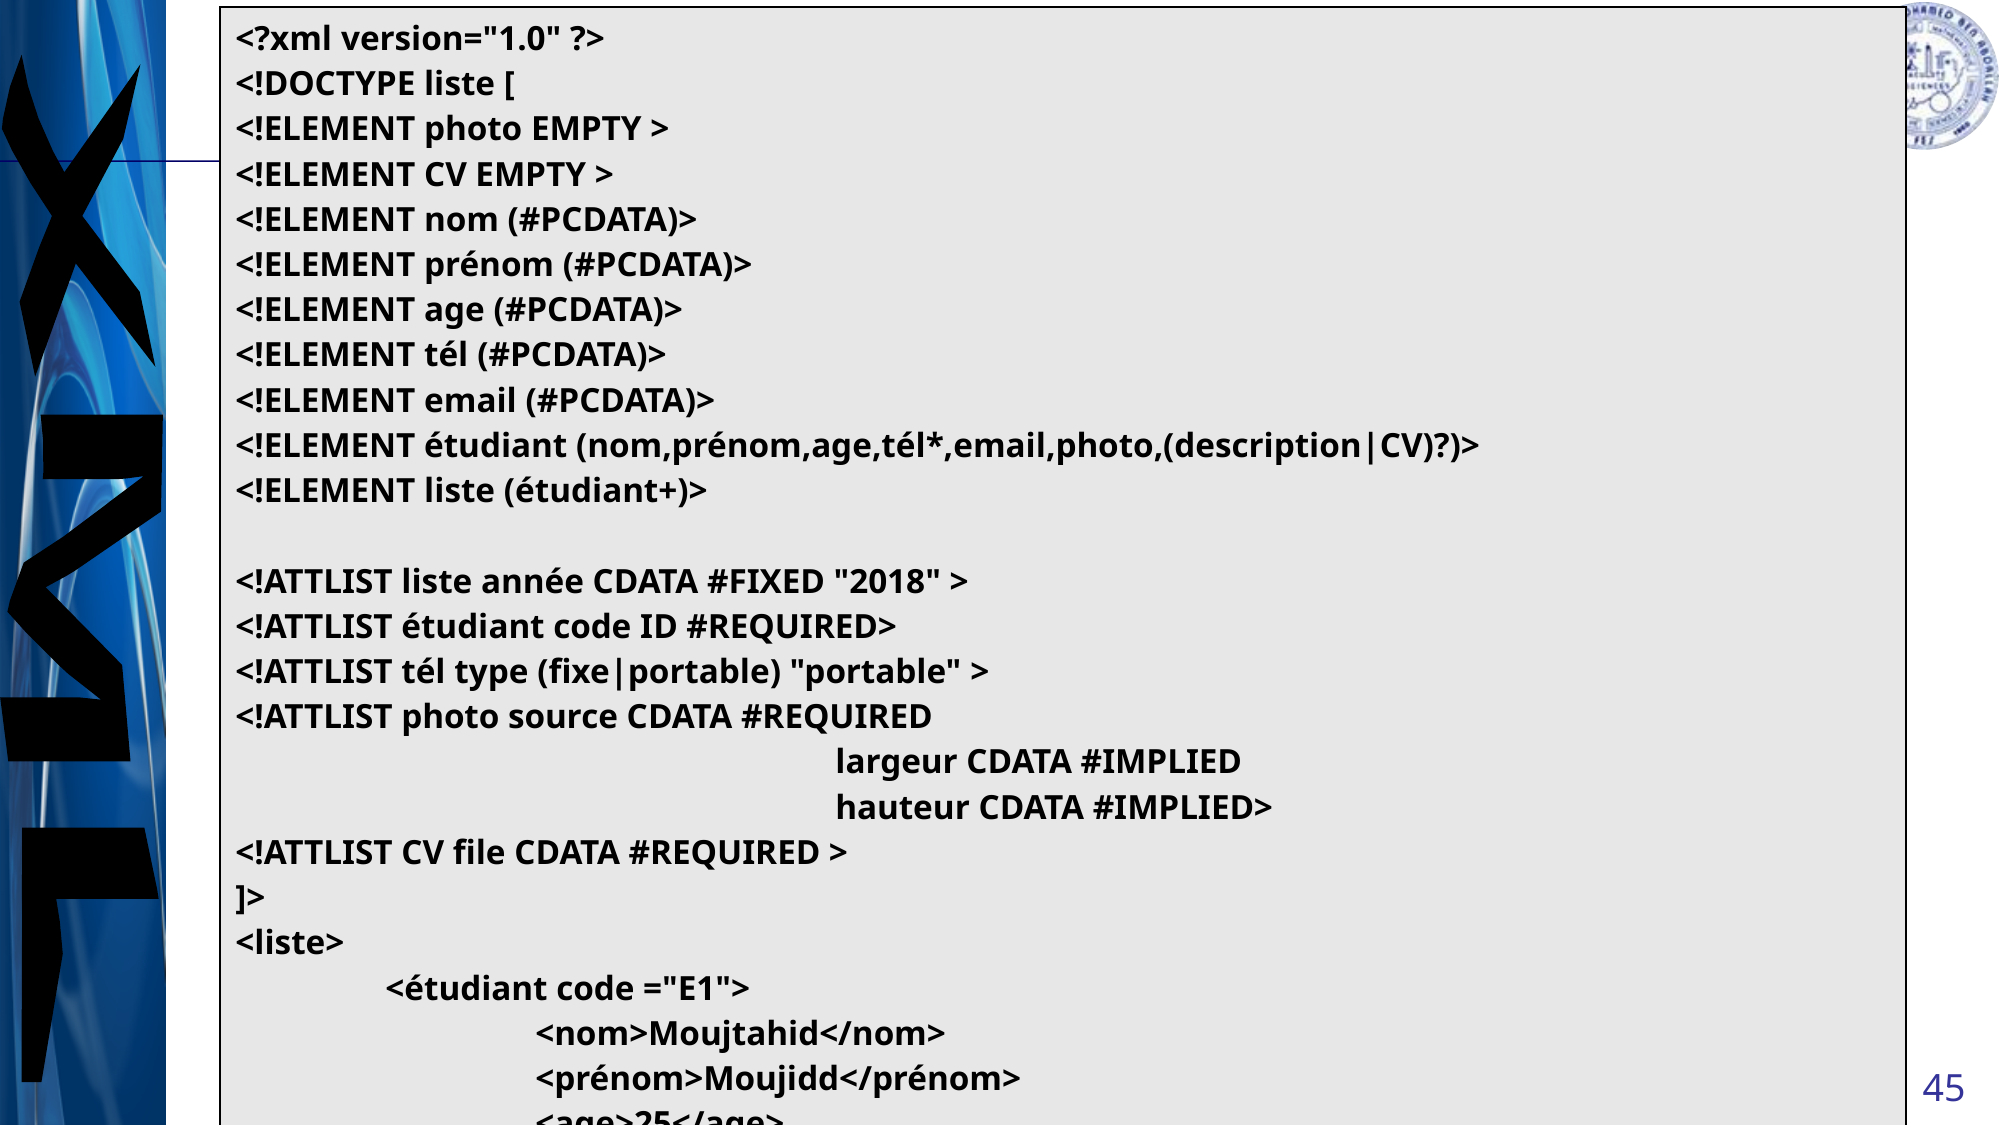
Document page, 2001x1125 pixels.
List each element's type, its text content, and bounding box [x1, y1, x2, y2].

picture [0, 162, 166, 1125]
picture [60, 162, 70, 171]
picture [0, 0, 166, 160]
picture [1900, 2, 1999, 150]
table_header <?xml version="1.0" ?> <!DOCTYPE liste [ <!ELEMENT photo EMPTY > <!ELEMENT CV EMPTY > <!ELEMENT nom (#PCDATA)> <!ELEMENT prénom (#PCDATA)> <!ELEMENT age (#PCDATA)> <!ELEMENT tél (#PCDATA)> <!ELEMENT email (#PCDATA)> <!ELEMENT étudiant (nom,prénom,age,tél*,email,photo,(description|CV)?)> <!ELEMENT liste (étudiant+)> <!ATTLIST liste année CDATA #FIXED "2018" > <!ATTLIST étudiant code ID #REQUIRED> <!ATTLIST tél type (fixe|portable) "portable" > <!ATTLIST photo source CDATA #REQUIRED largeur CDATA #IMPLIED hauteur CDATA #IMPLIED> <!ATTLIST CV file CDATA #REQUIRED > ]> <liste> <étudiant code ="E1"> <nom>Moujtahid</nom> <prénom>Moujidd</prénom> <age>25</age> <adresse>25, rue Najah, Fès</adresse> <photo source ="moujtahid.jpg" /> </étudiant> … [221, 8, 1905, 1125]
